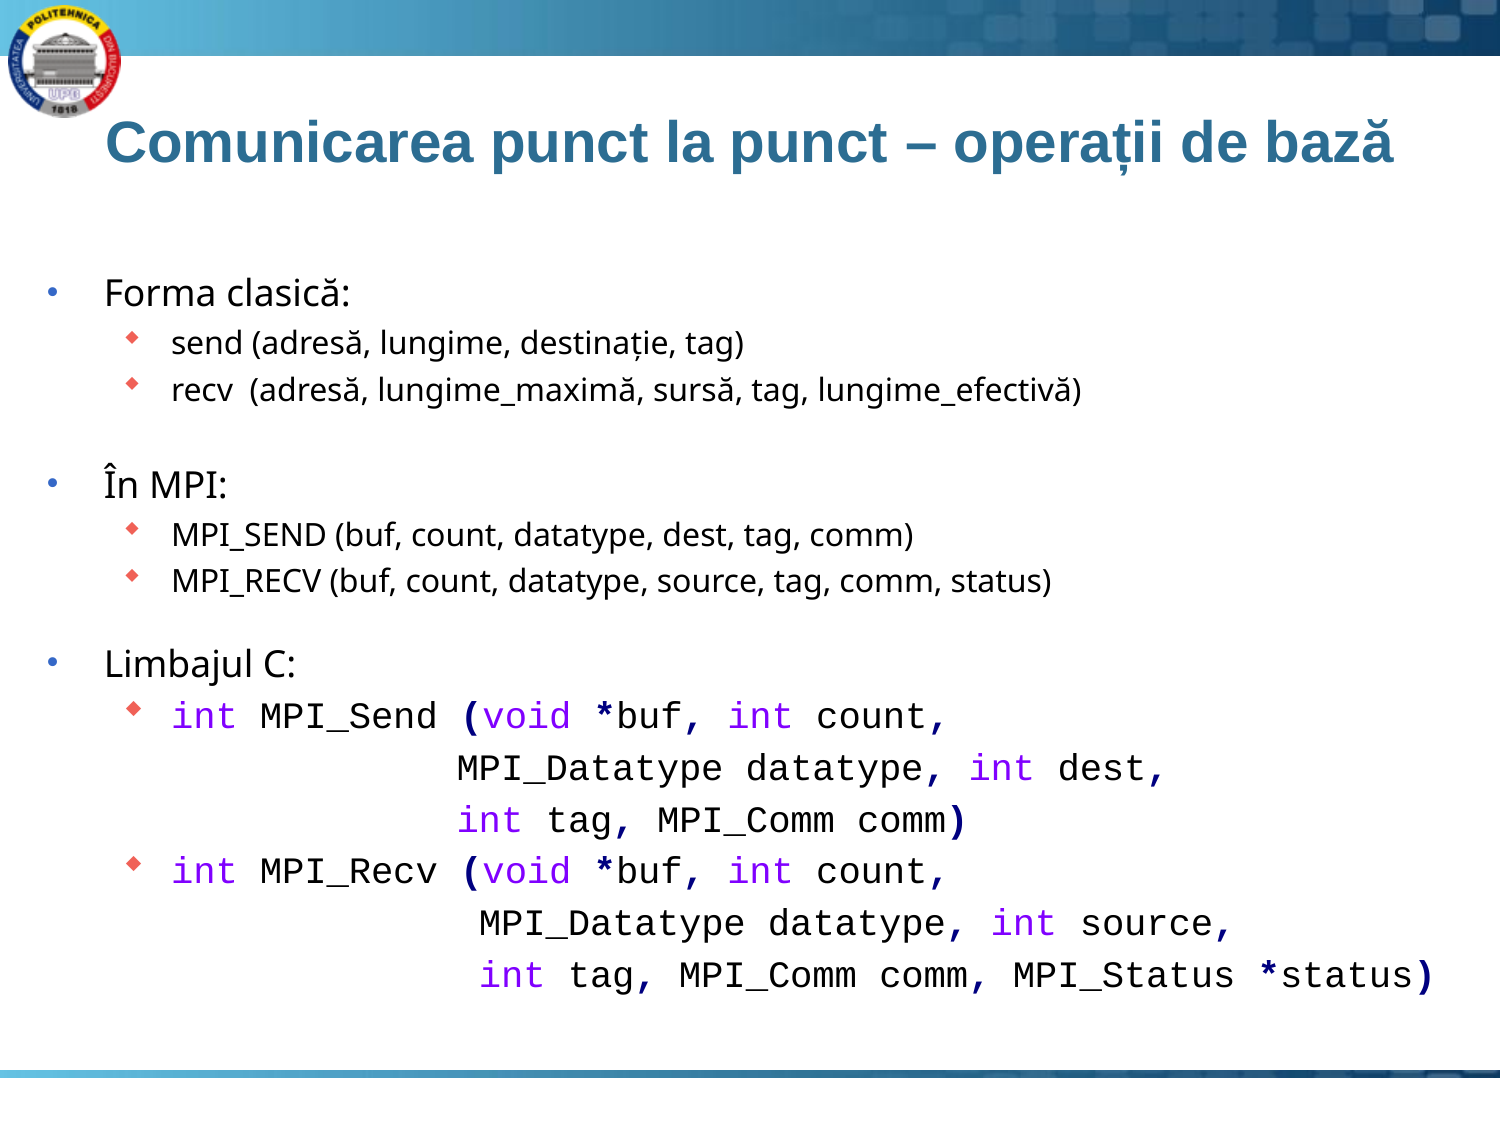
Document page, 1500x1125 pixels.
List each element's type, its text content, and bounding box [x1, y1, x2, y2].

picture [0, 0, 1500, 118]
text_box Forma clasică: send (adresă, lungime, destinație, tag) recv (adresă, lungime_maximă, sursă, tag, lungime_efectivă) În MPI: MPI_SEND (buf, count, datatype, dest, tag, comm) MPI_RECV (buf, count, datatype, source, tag, comm, status) Limbajul C: int MPI_Send (void *buf, int count, MPI_Datatype datatype, int dest, int tag, MPI_Comm comm) int MPI_Recv (void *buf, int count, MPI_Datatype datatype, int source, int tag, MPI_Comm comm, MPI_Status *status) [31, 270, 1469, 1039]
picture [0, 1070, 1500, 1078]
title Comunicarea punct la punct – operații de bază [51, 102, 1449, 178]
